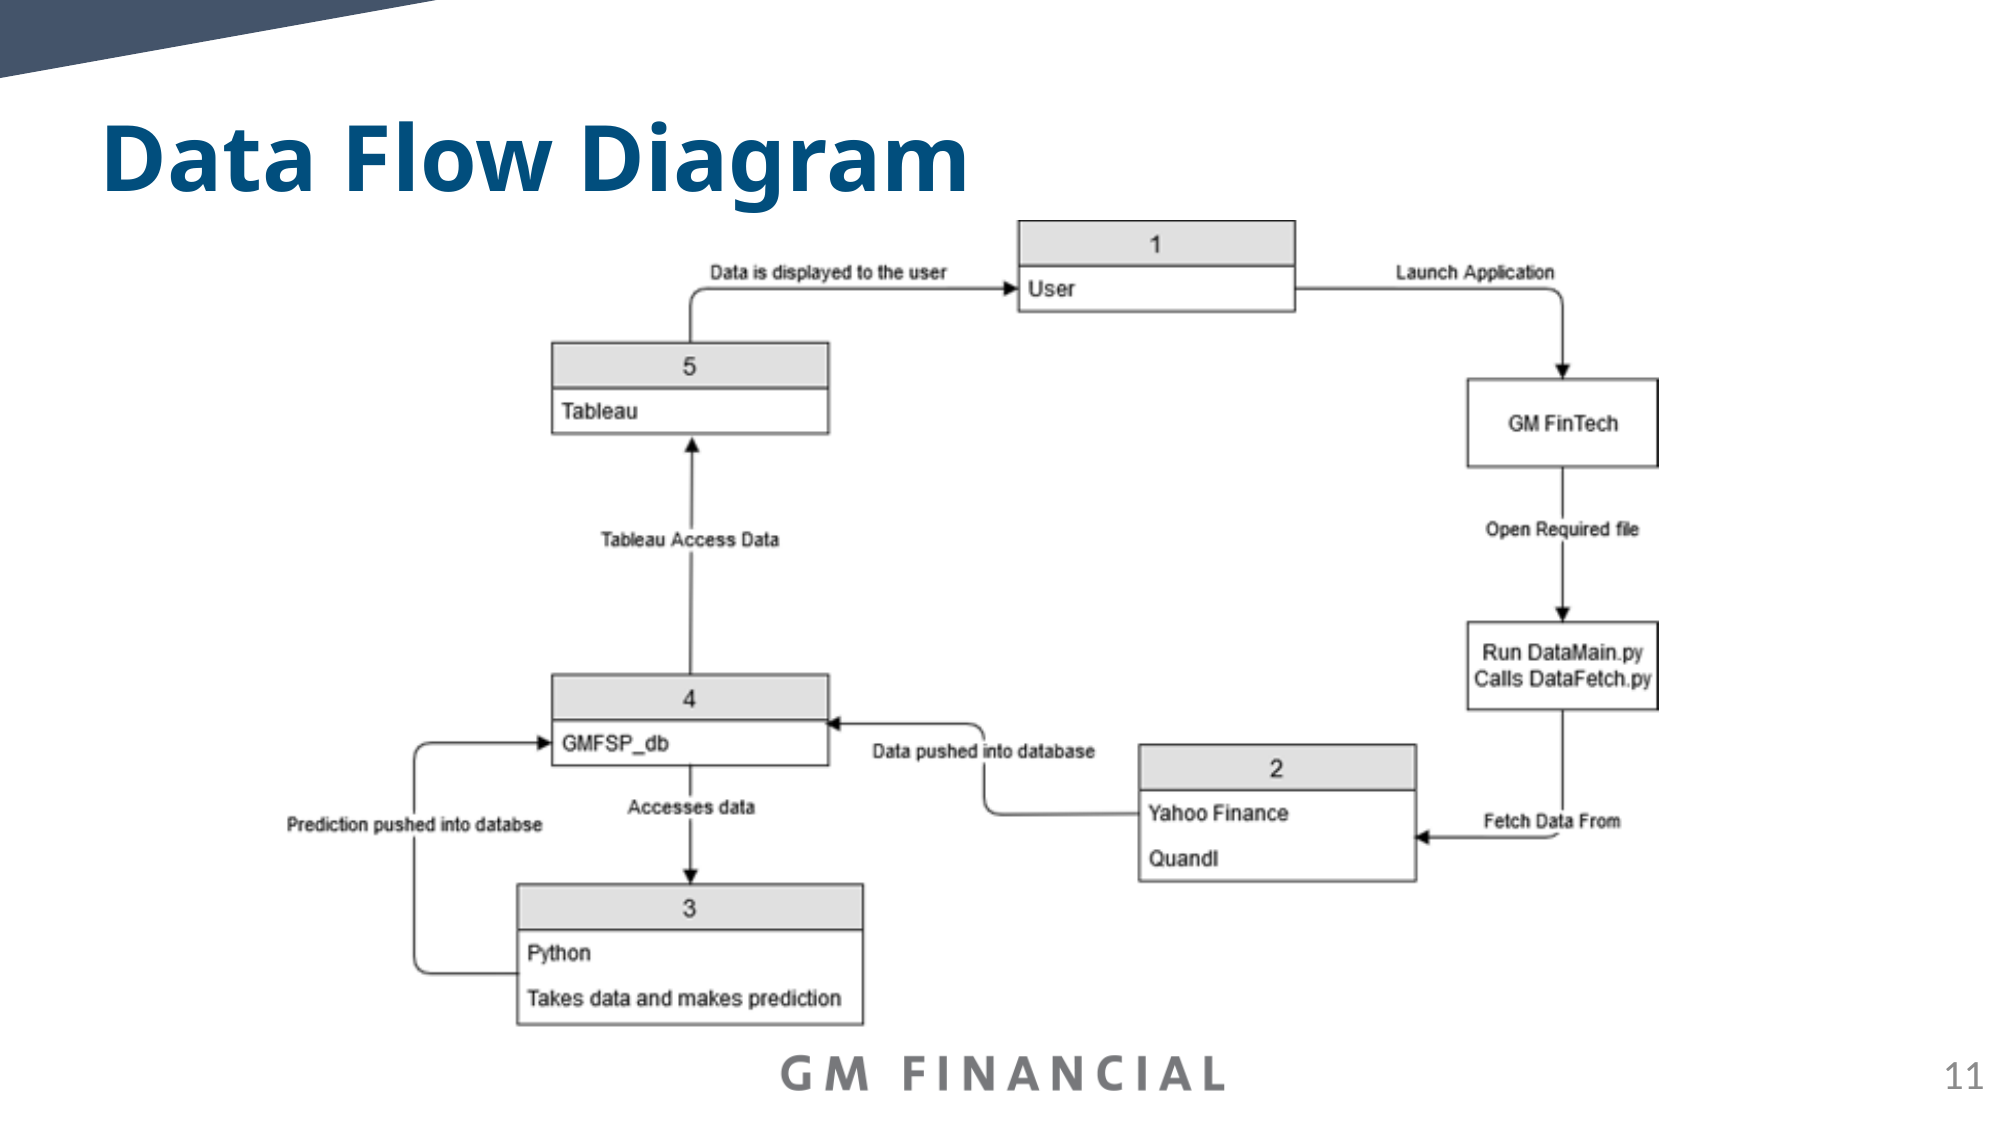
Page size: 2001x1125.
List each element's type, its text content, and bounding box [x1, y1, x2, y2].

slide_number 11 [1878, 1042, 2000, 1103]
picture [765, 1036, 1235, 1107]
text_box [0, 0, 437, 80]
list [286, 220, 1659, 1031]
title Data Flow Diagram [84, 104, 1290, 219]
